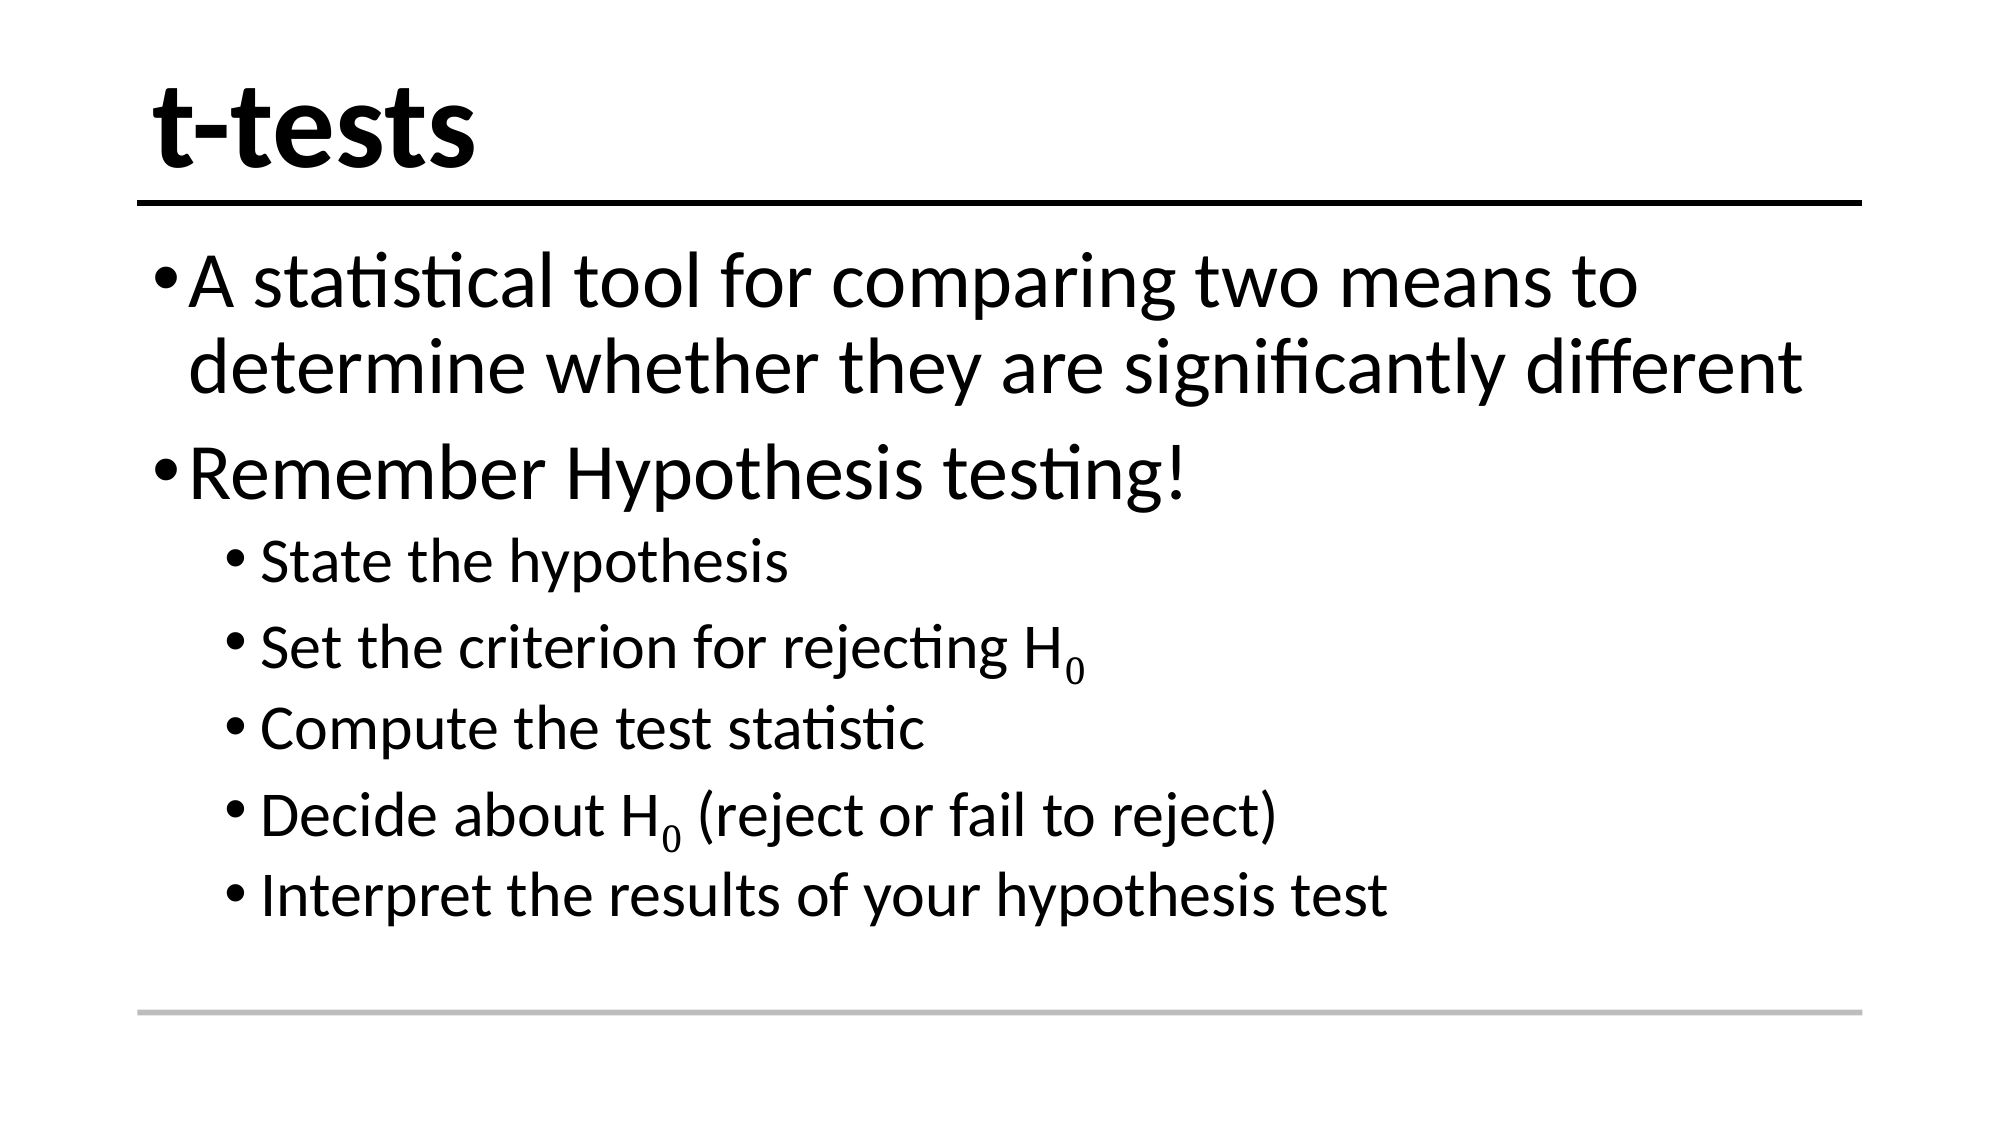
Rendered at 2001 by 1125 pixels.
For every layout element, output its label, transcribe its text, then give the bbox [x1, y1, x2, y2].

title t-tests [134, 19, 1866, 234]
list A statistical tool for comparing two means to determine whether they are significantly different Remember Hypothesis testing! State the hypothesis Set the criterion for rejecting H0 Compute the test statistic Decide about H0 (reject or fail to reject) Interpret the results of your hypothesis test [137, 230, 1863, 998]
